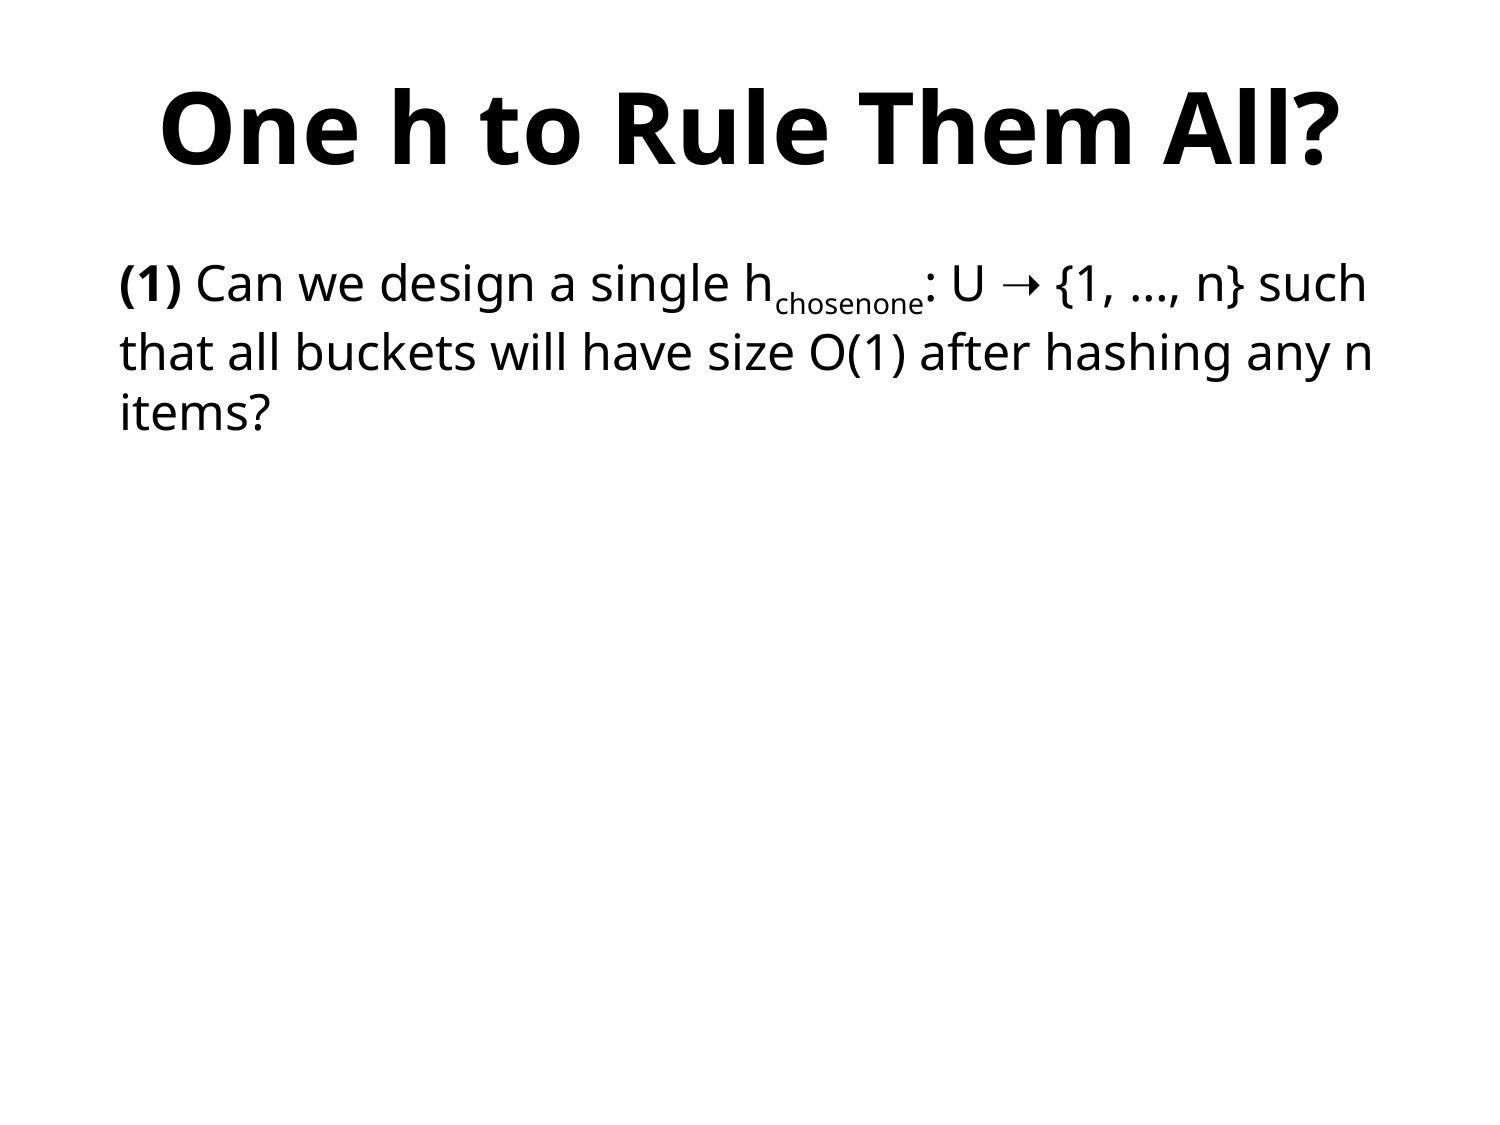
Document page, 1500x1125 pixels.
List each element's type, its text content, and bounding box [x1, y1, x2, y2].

text_box (1) Can we design a single hchosenone: U ➝ {1, …, n} such that all buckets will have size O(1) after hashing any n items? [104, 236, 1405, 1125]
subtitle One h to Rule Them All? [0, 50, 1500, 237]
